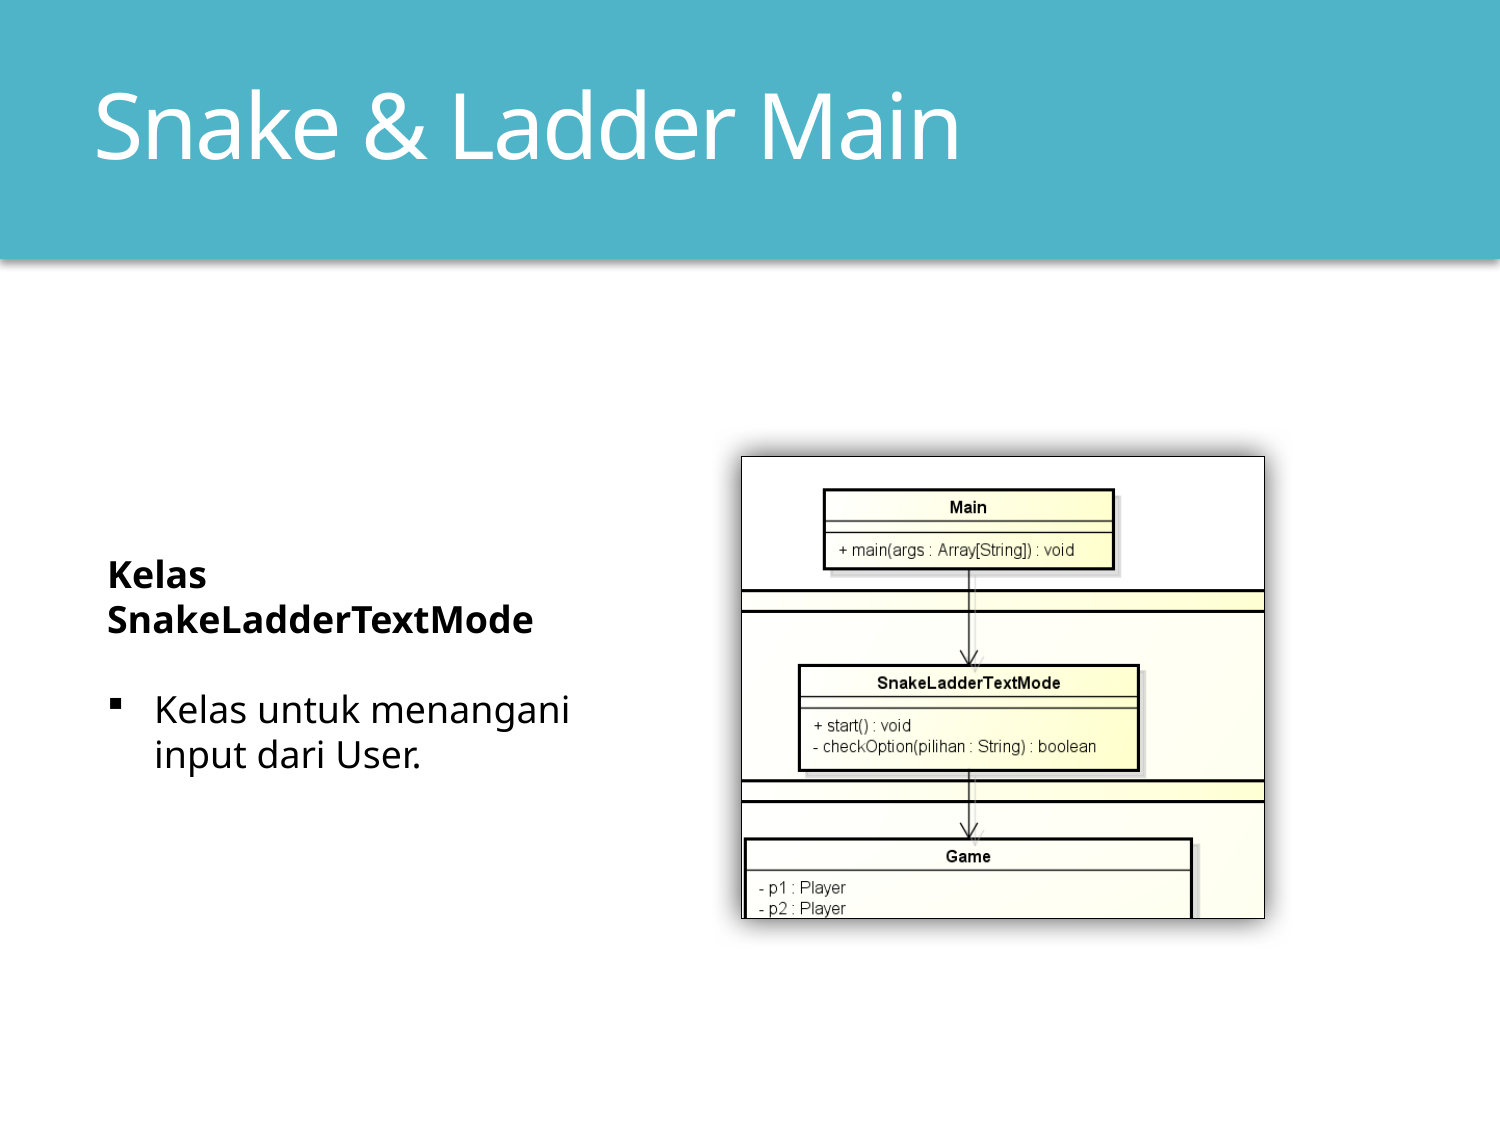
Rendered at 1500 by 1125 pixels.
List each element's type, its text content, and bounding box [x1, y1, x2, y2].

text_box [0, 0, 1500, 260]
title Snake & Ladder Main [78, 26, 1404, 233]
text_box Kelas SnakeLadderTextMode Kelas untuk menangani input dari User. [92, 543, 615, 784]
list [740, 456, 1266, 920]
